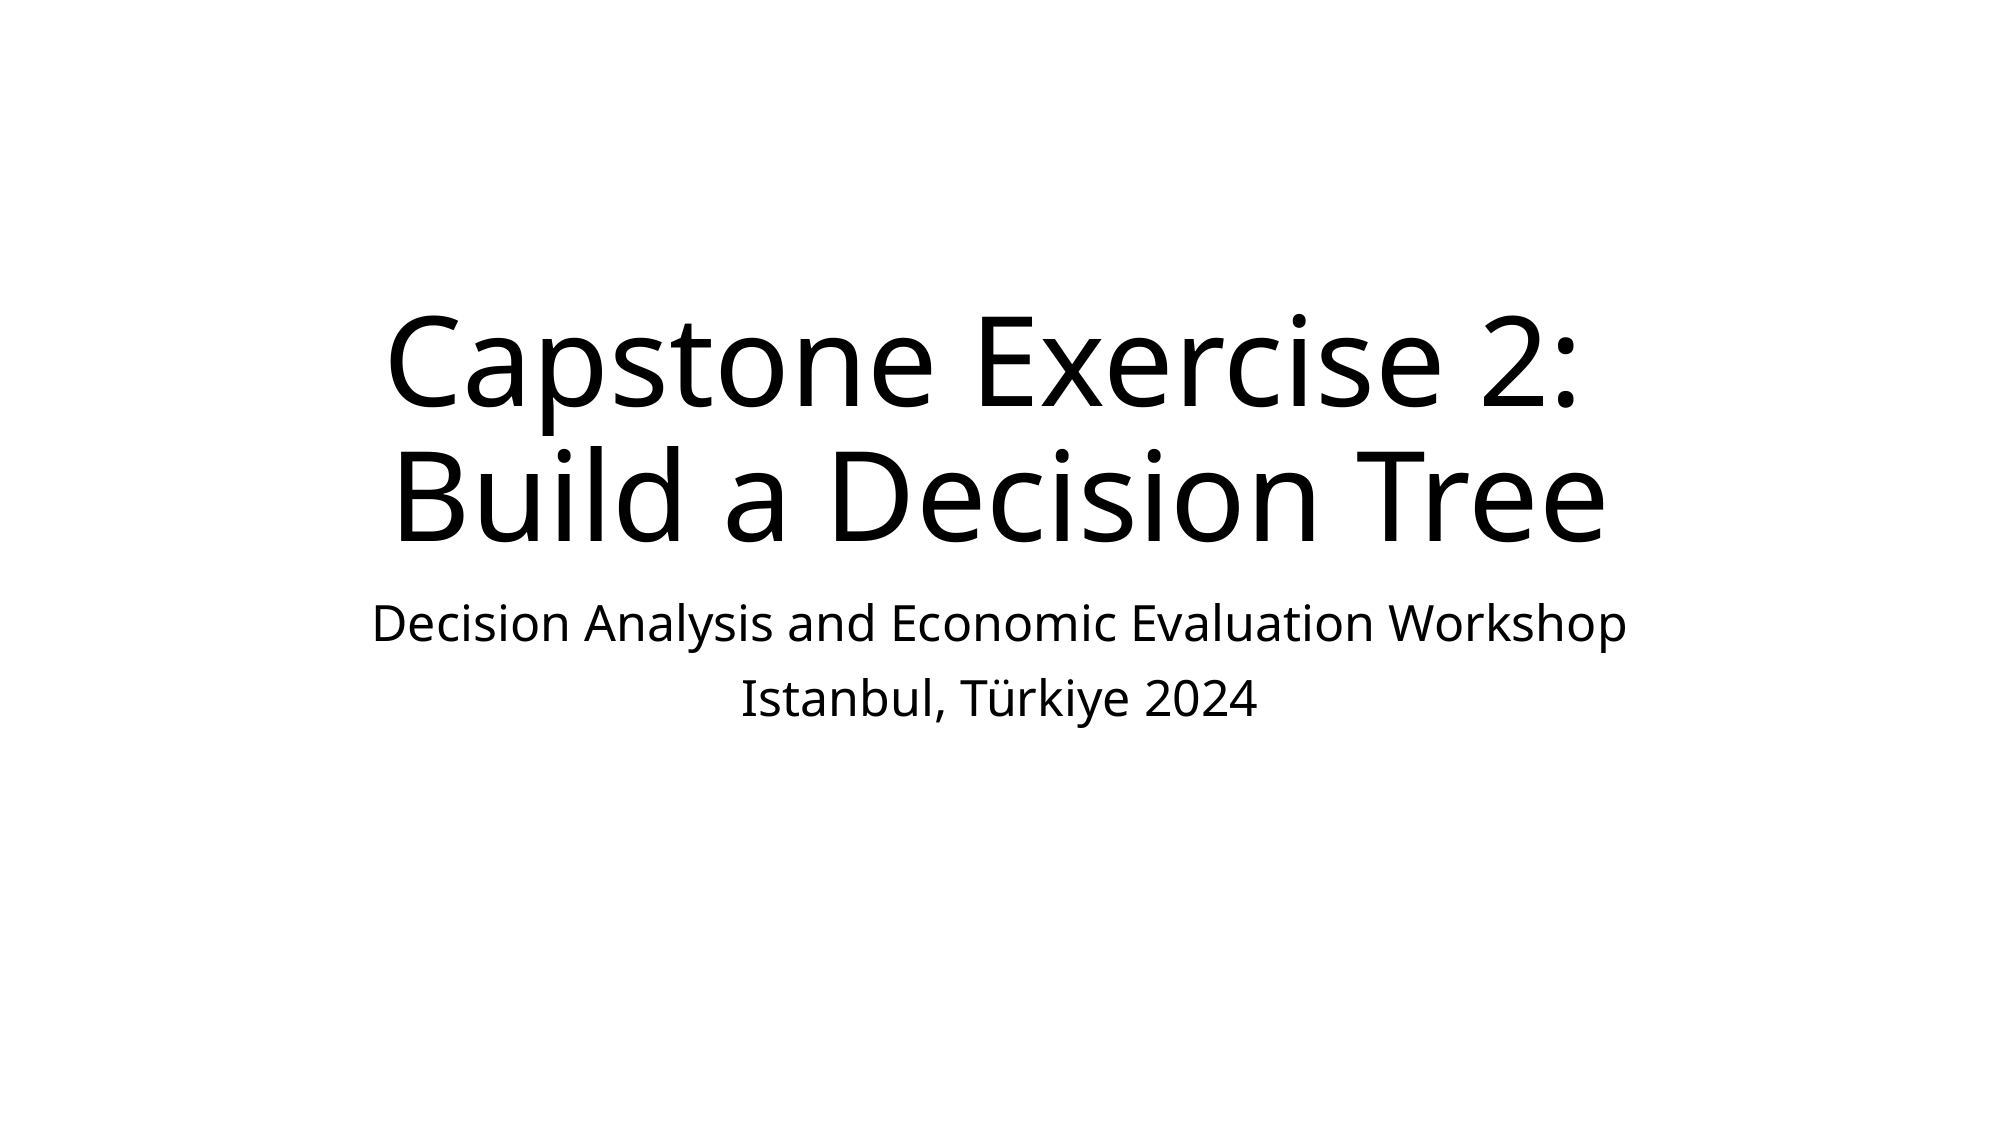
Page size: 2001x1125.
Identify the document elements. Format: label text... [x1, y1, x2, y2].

title Capstone Exercise 2: Build a Decision Tree [249, 184, 1750, 576]
subtitle Decision Analysis and Economic Evaluation Workshop Istanbul, Türkiye 2024 [249, 590, 1750, 863]
